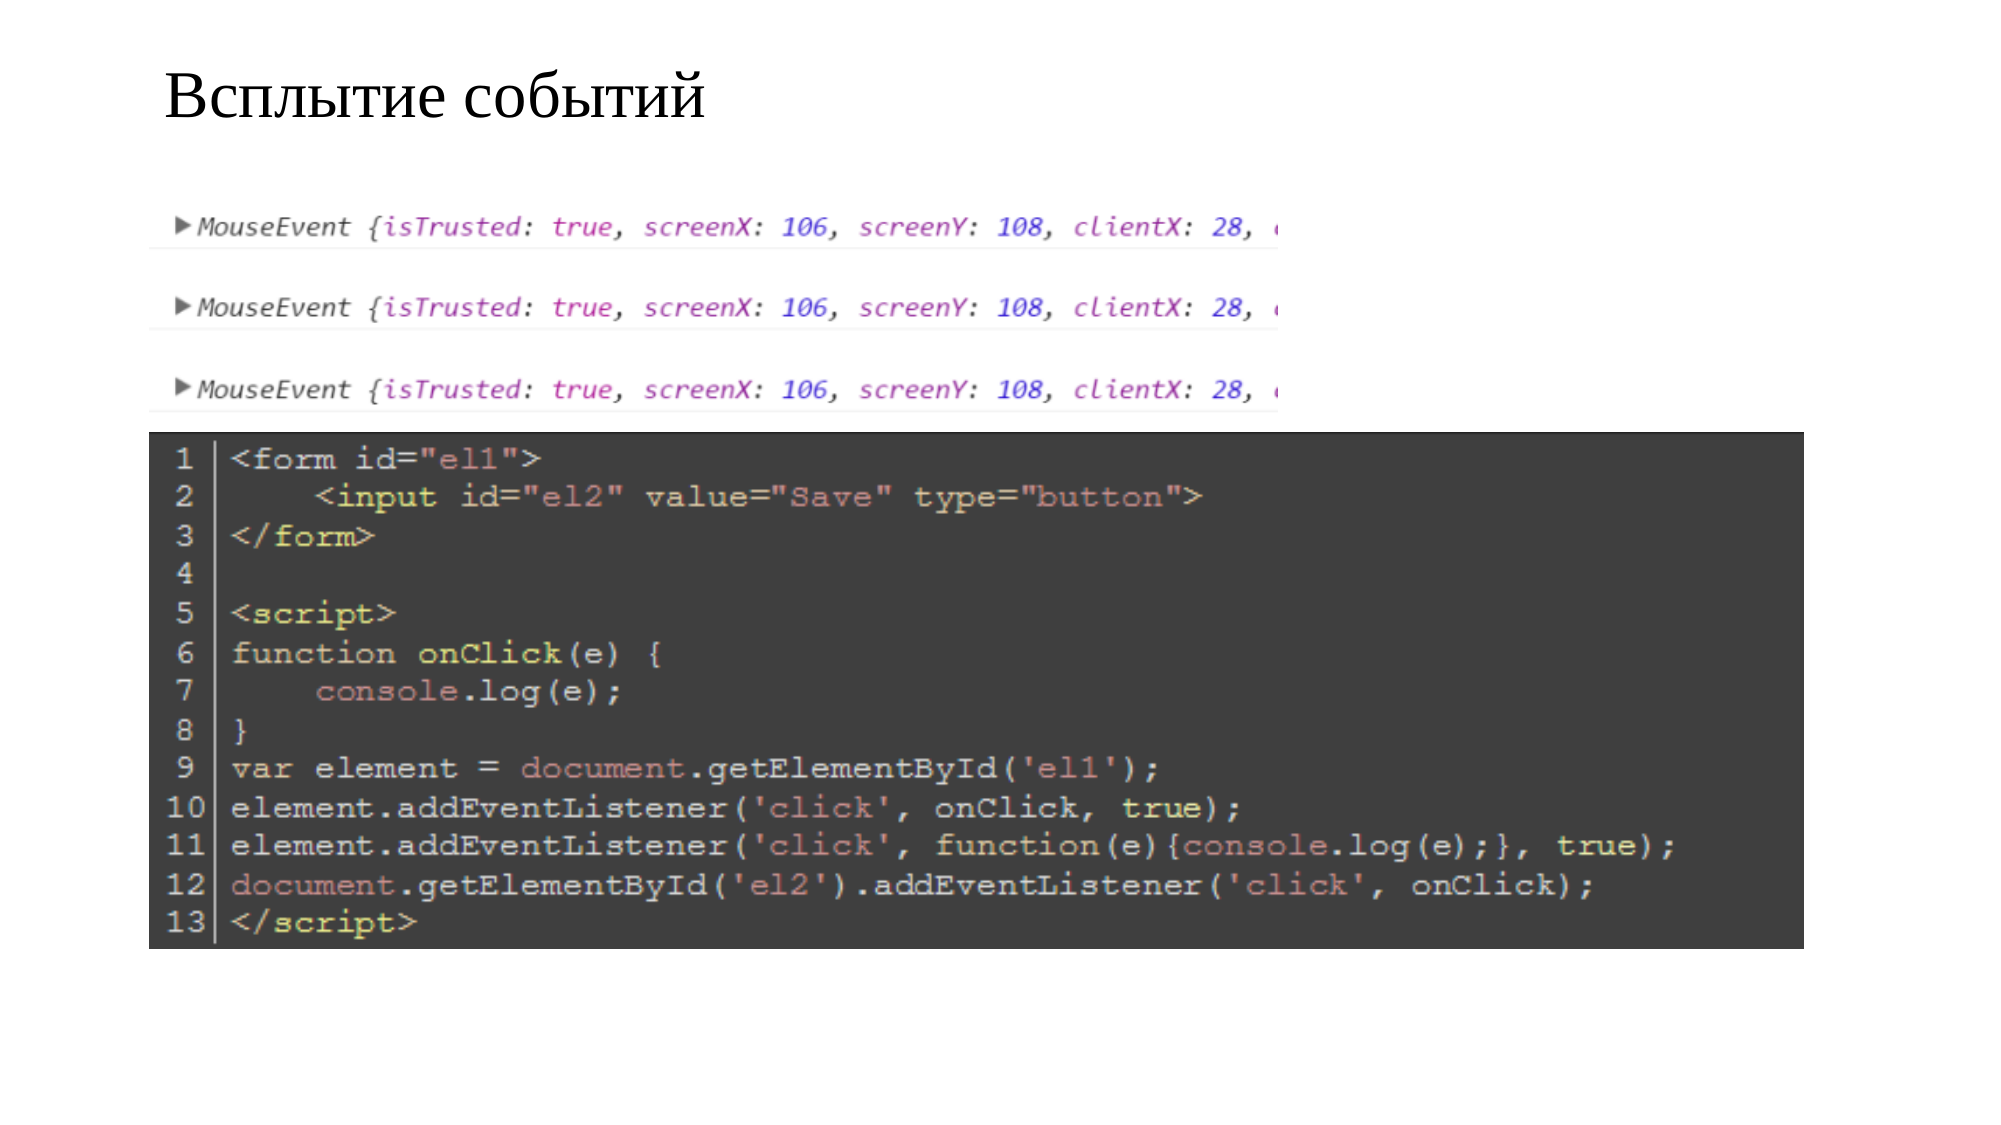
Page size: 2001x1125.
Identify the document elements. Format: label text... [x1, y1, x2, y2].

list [149, 191, 1279, 431]
picture [149, 431, 1804, 949]
title Всплытие событий [149, 0, 1851, 192]
